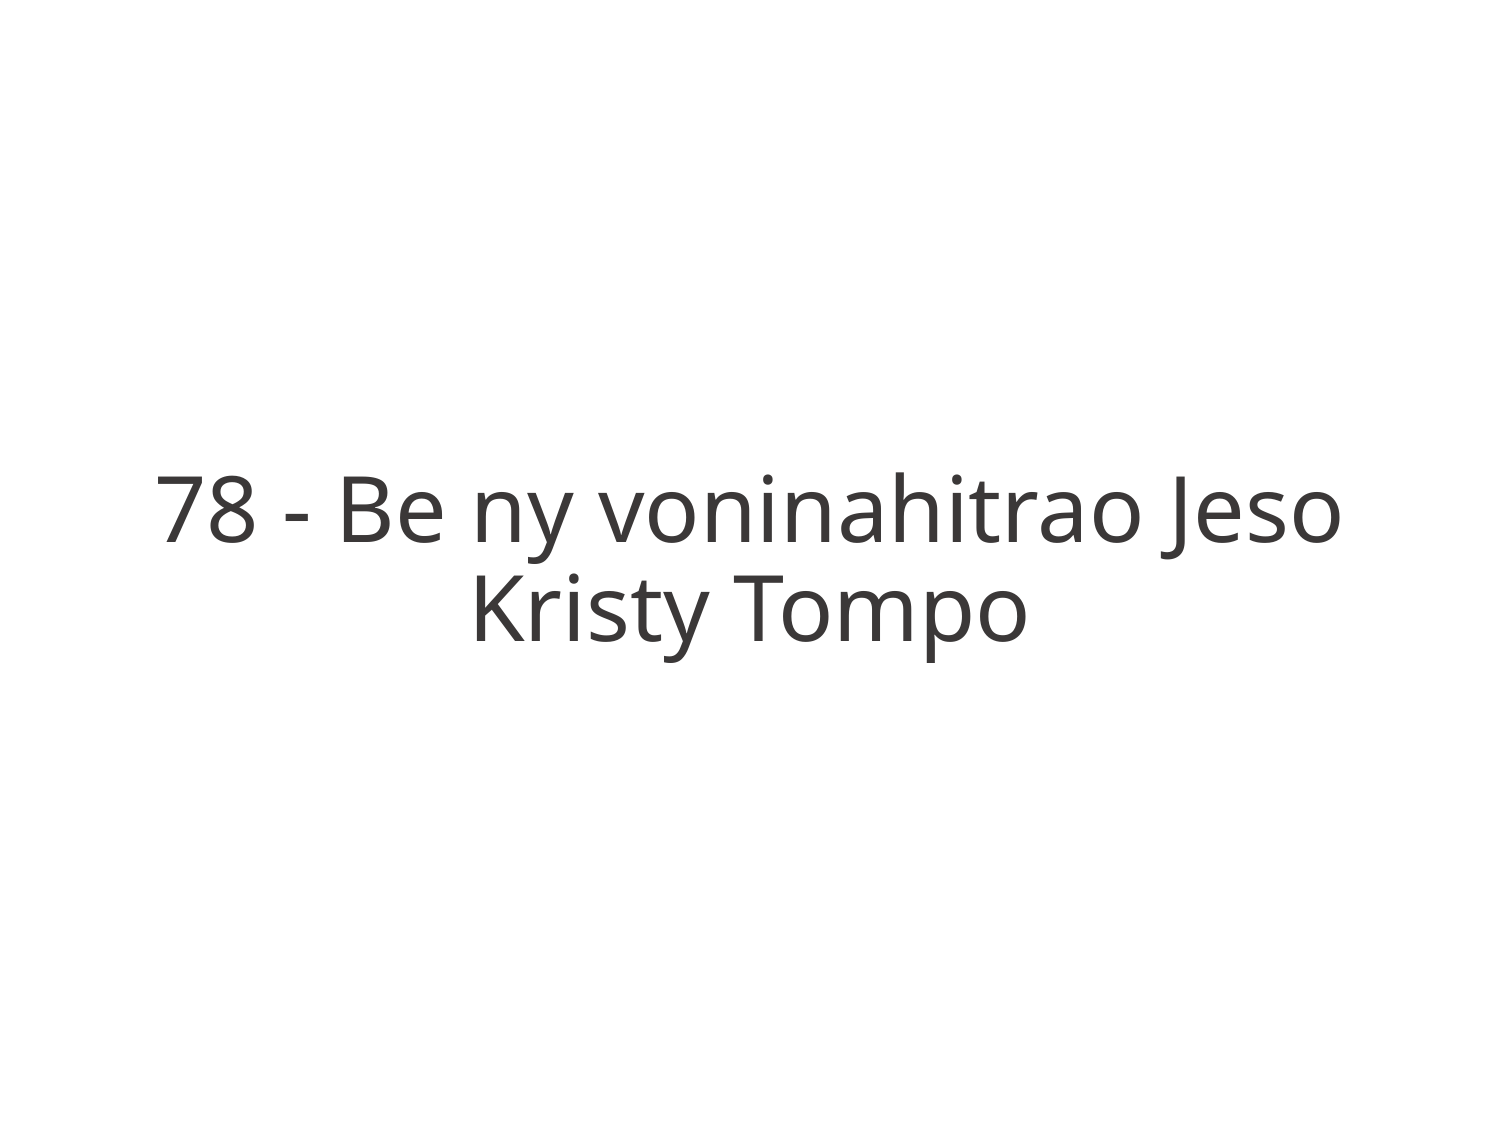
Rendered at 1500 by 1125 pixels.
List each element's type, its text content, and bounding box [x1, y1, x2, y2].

title 78 - Be ny voninahitrao Jeso Kristy Tompo [103, 453, 1397, 672]
